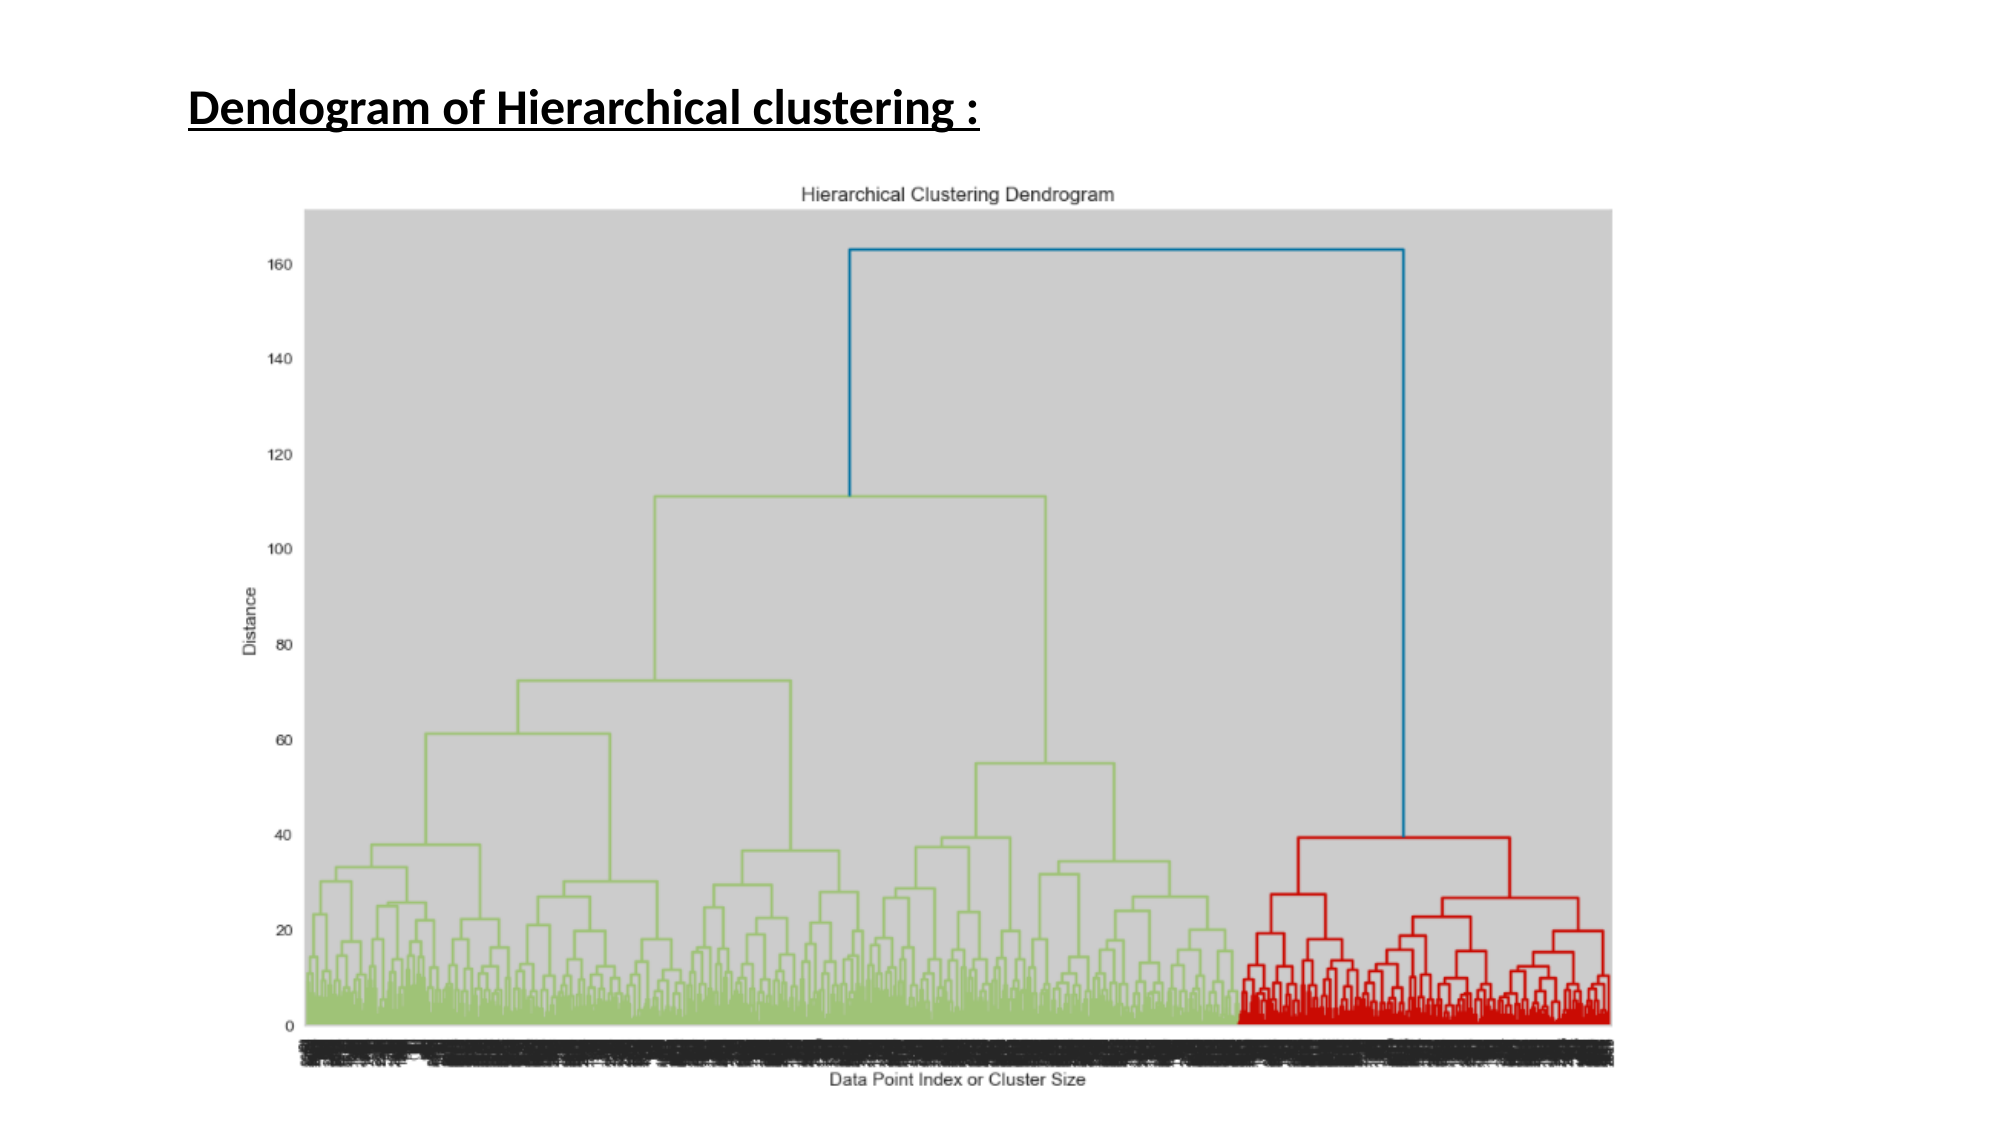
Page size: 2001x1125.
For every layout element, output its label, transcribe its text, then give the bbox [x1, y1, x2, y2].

picture [222, 180, 1628, 1112]
text_box Dendogram of Hierarchical clustering : [173, 66, 1174, 142]
